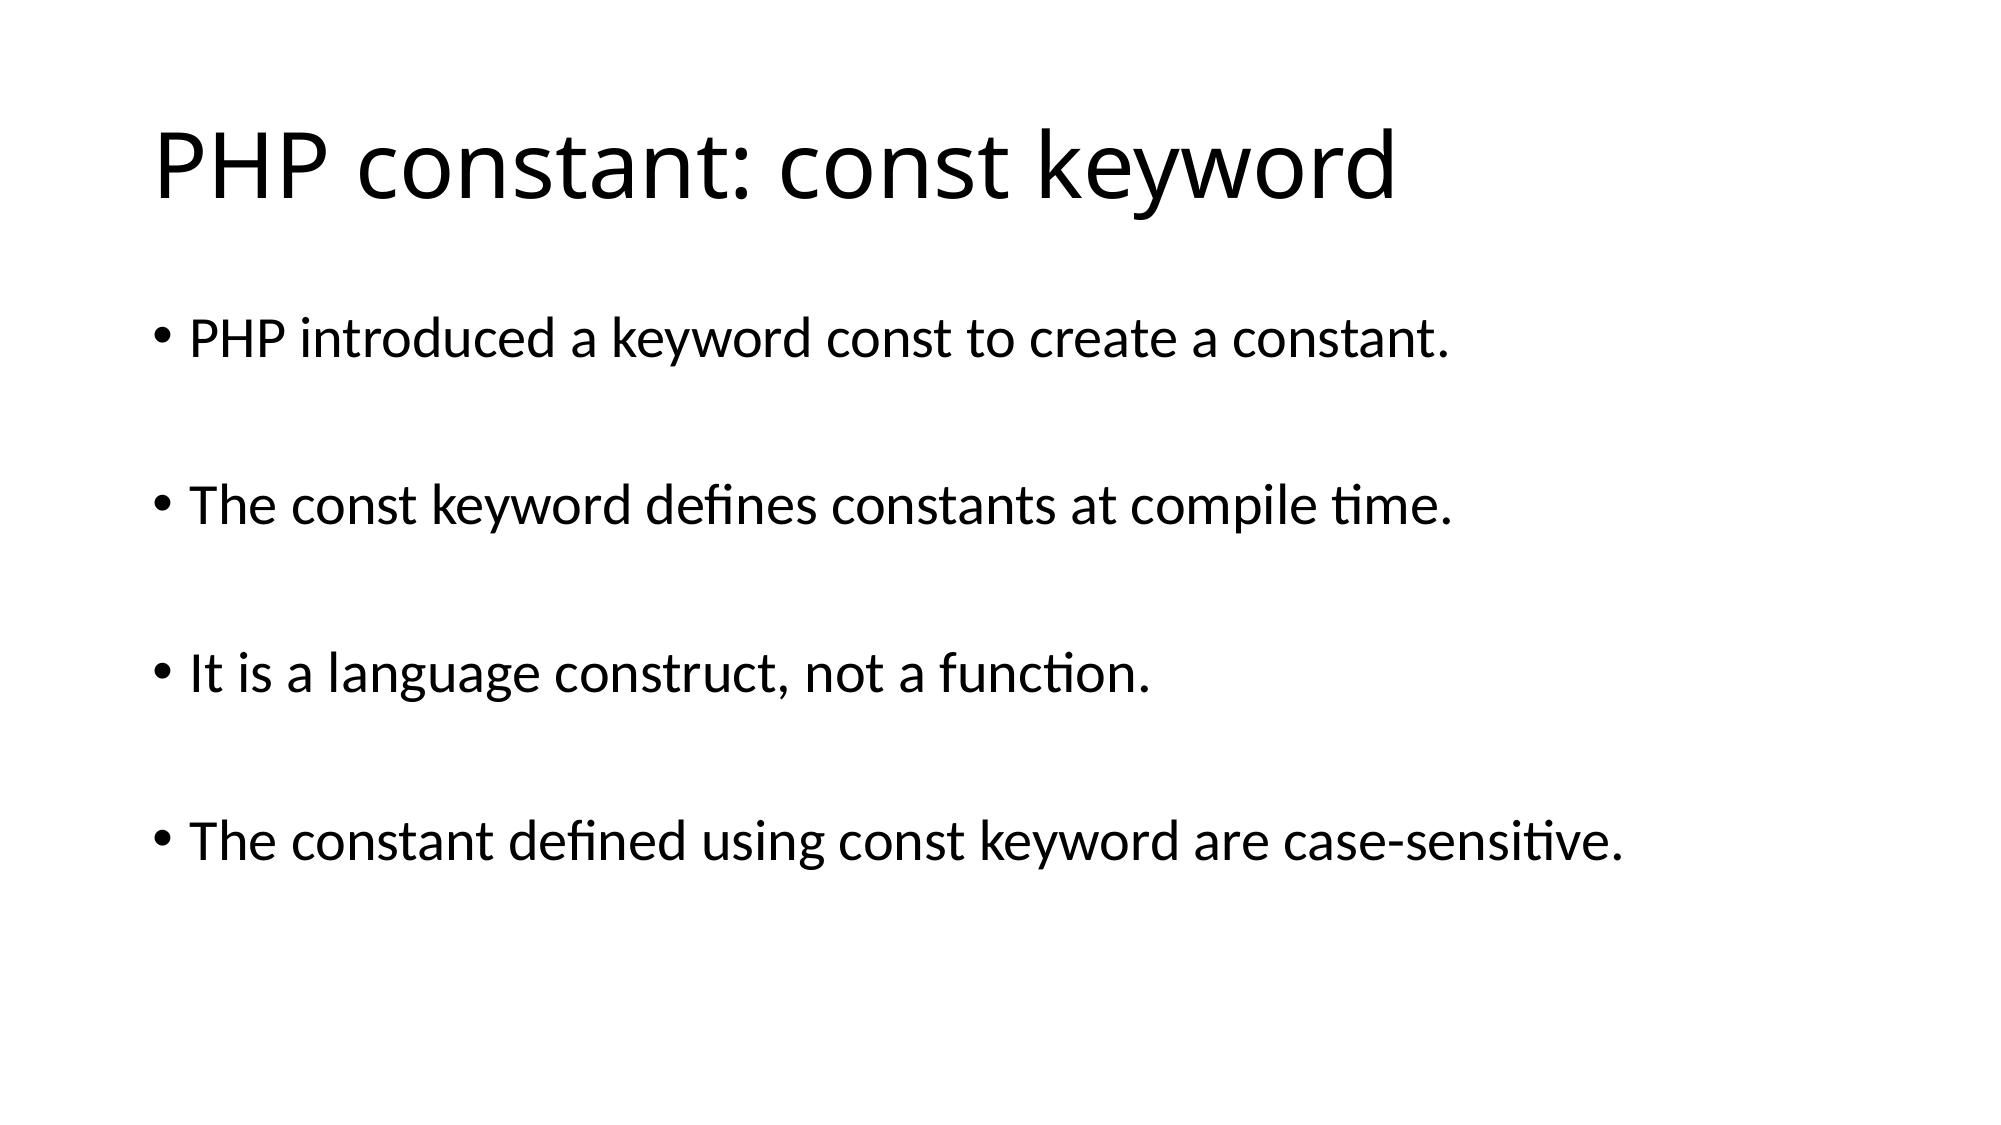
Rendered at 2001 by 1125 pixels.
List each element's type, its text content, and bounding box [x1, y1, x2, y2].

title PHP constant: const keyword [137, 59, 1863, 278]
list PHP introduced a keyword const to create a constant. The const keyword defines constants at compile time. It is a language construct, not a function. The constant defined using const keyword are case-sensitive. [137, 299, 1863, 1014]
